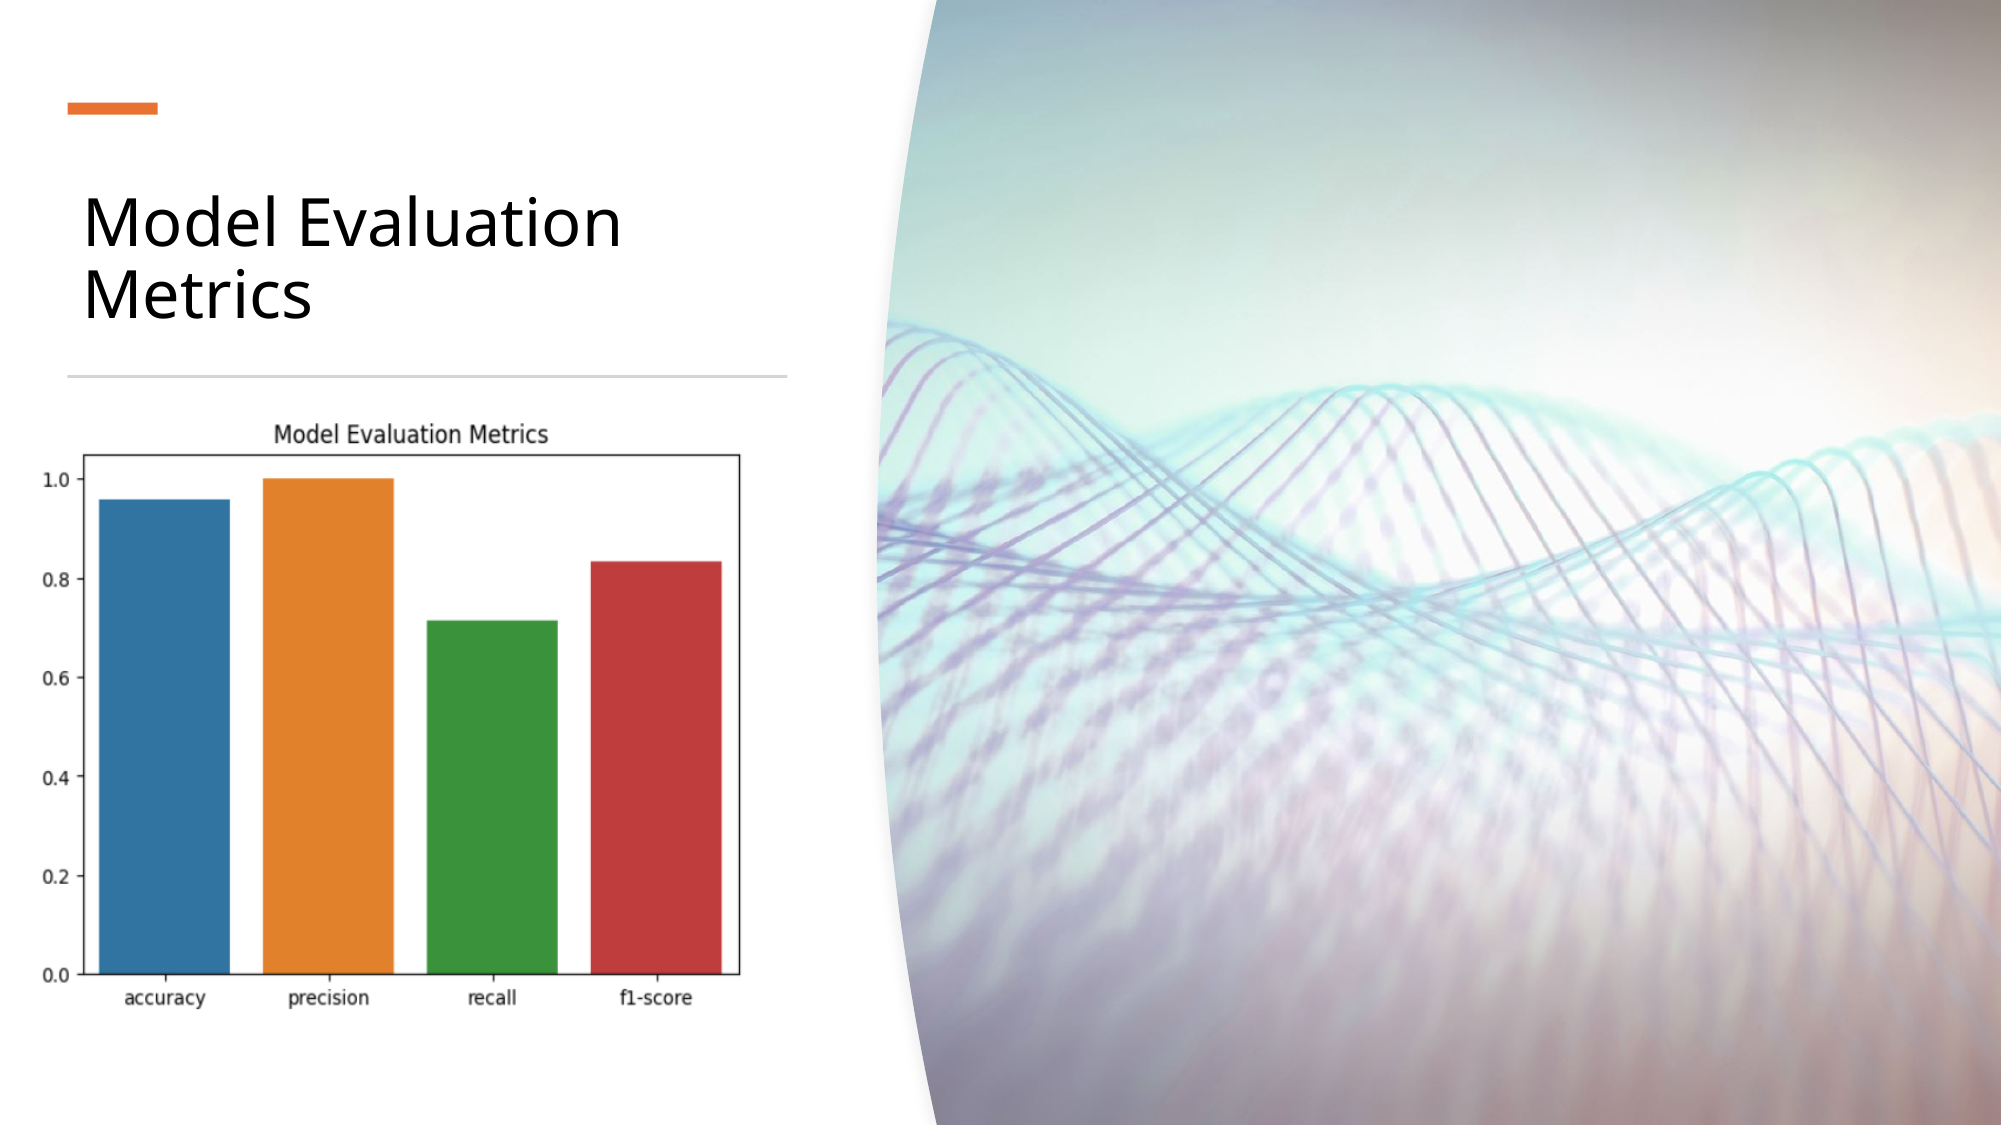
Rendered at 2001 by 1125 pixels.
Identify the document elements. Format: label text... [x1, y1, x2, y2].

picture [876, 0, 2001, 1125]
text_box [0, 0, 876, 1125]
picture [16, 407, 859, 1059]
title Model Evaluation Metrics [67, 161, 804, 341]
text_box [66, 373, 789, 380]
text_box [66, 101, 159, 116]
